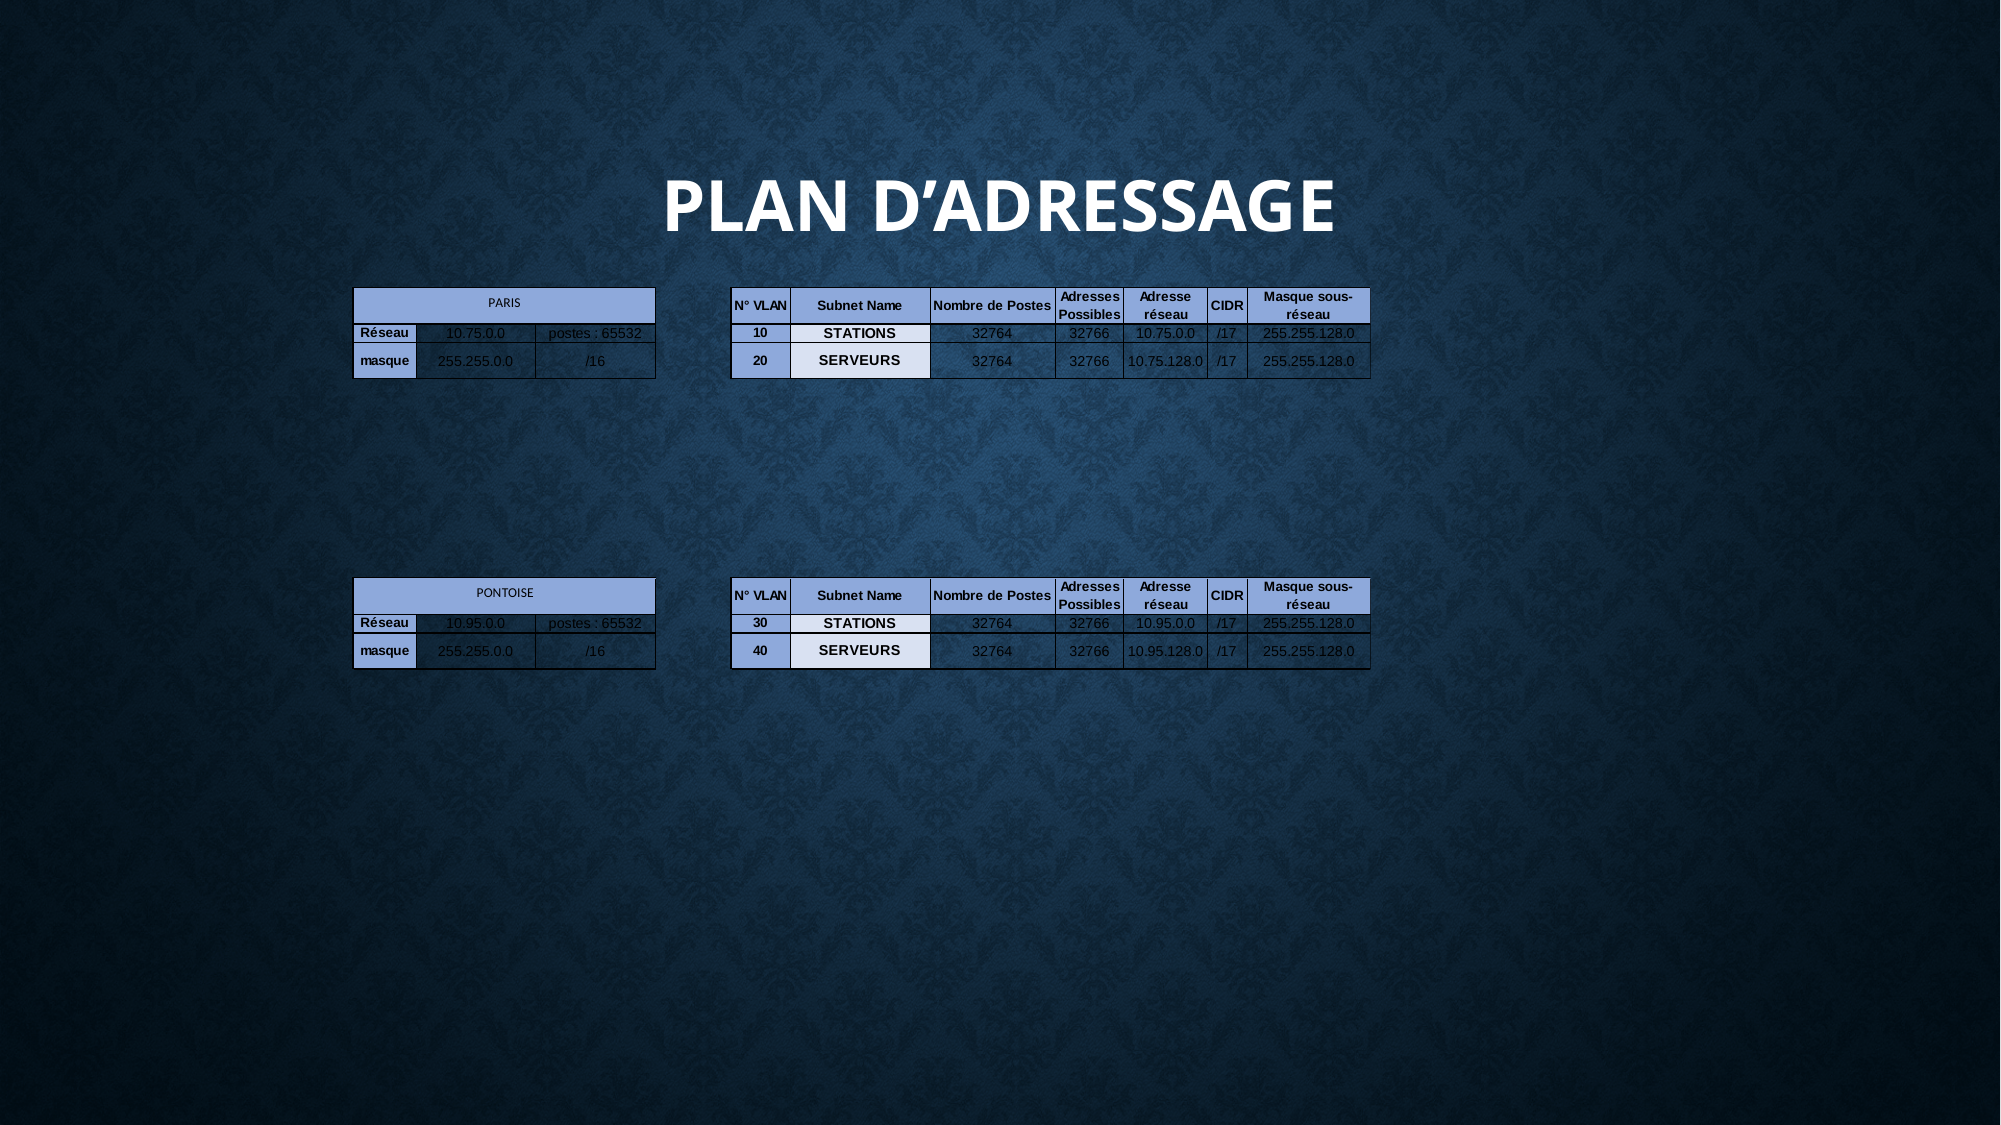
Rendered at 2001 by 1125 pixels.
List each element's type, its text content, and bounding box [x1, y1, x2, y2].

title Plan d’adressage [149, 99, 1849, 318]
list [280, 268, 1372, 797]
